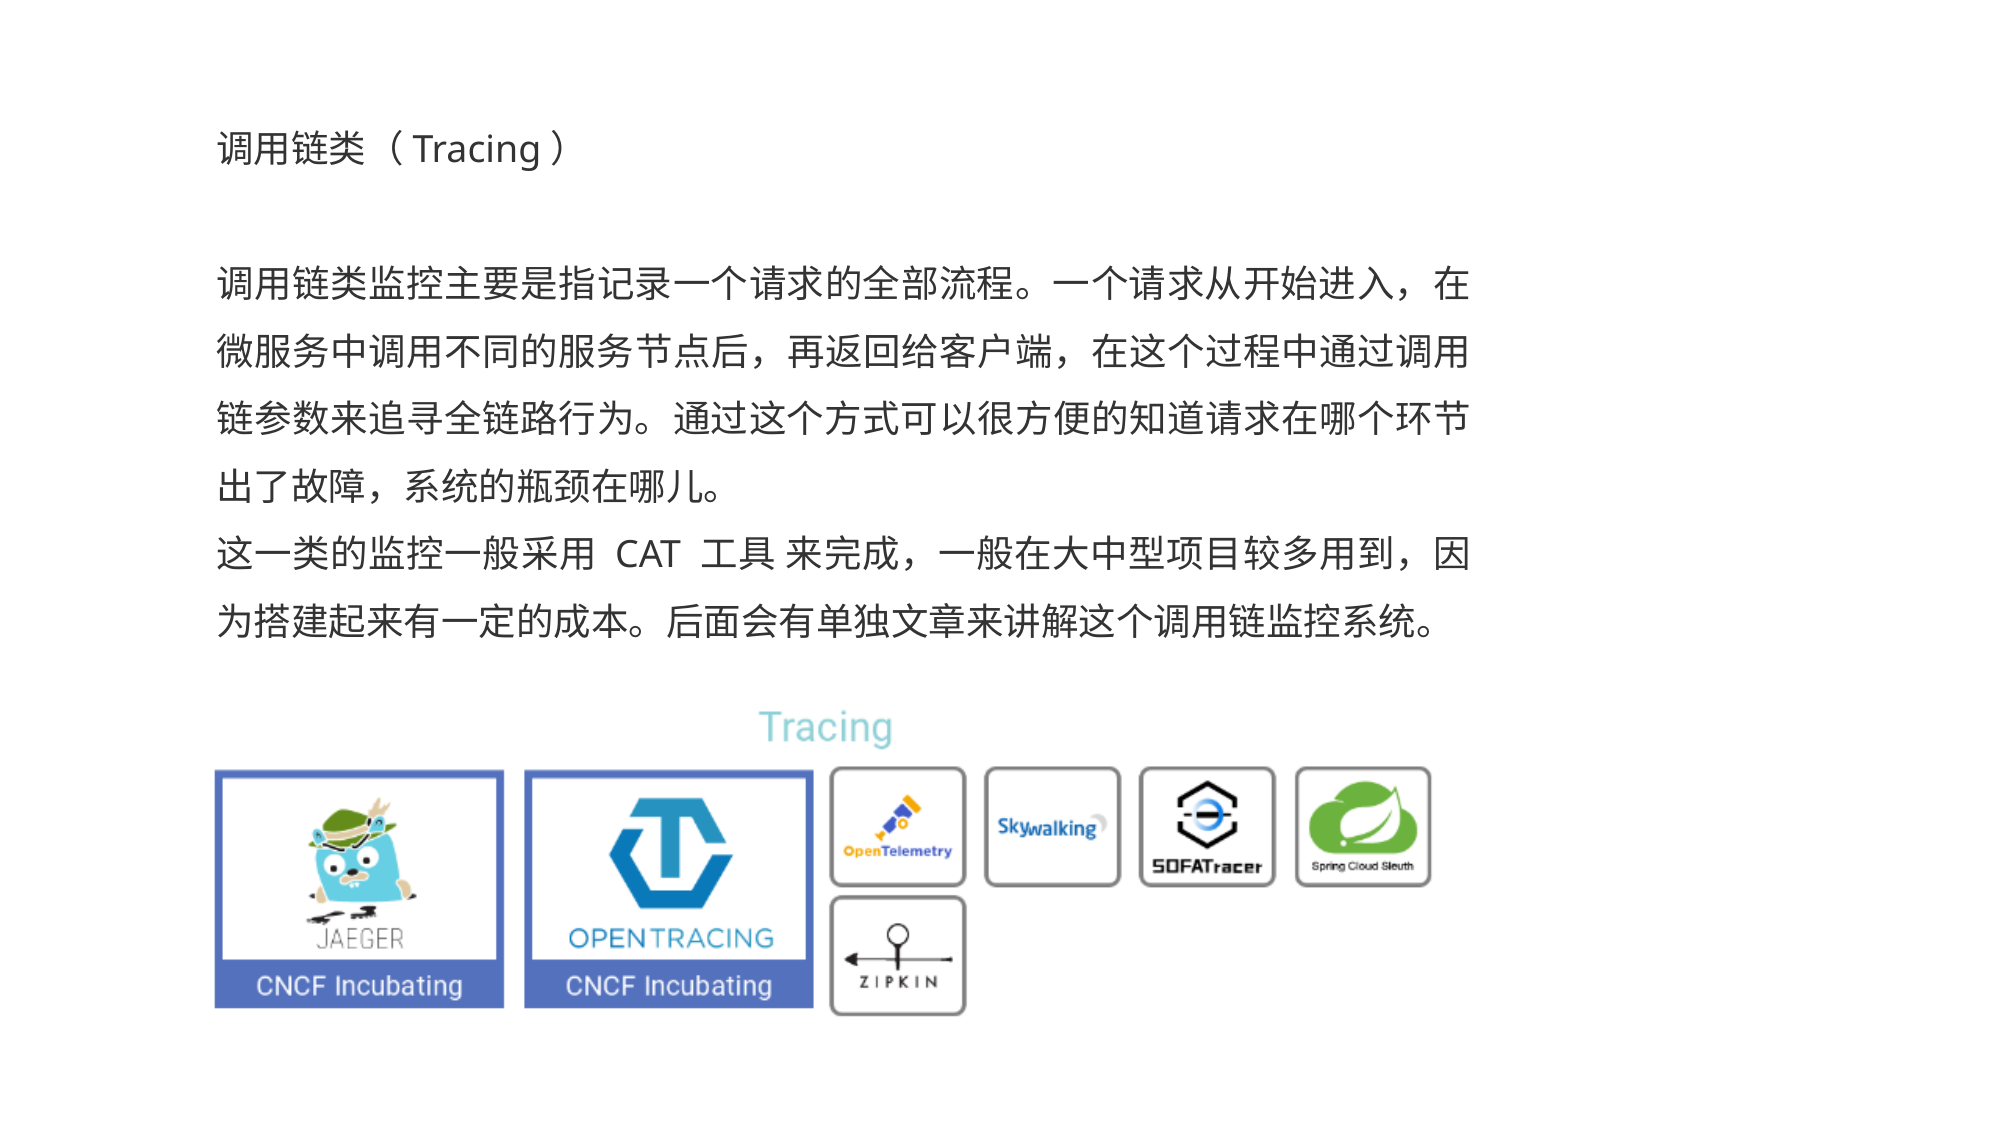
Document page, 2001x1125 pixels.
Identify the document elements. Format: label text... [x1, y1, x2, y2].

picture [201, 682, 1458, 1043]
text_box 调用链类（Tracing） 调用链类监控主要是指记录一个请求的全部流程。一个请求从开始进入，在微服务中调用不同的服务节点后，再返回给客户端，在这个过程中通过调用链参数来追寻全链路行为。通过这个方式可以很方便的知道请求在哪个环节出了故障，系统的瓶颈在哪儿。 这一类的监控一般采用 CAT 工具 来完成，一般在大中型项目较多用到，因为搭建起来有一定的成本。后面会有单独文章来讲解这个调用链监控系统。 [201, 95, 1486, 651]
